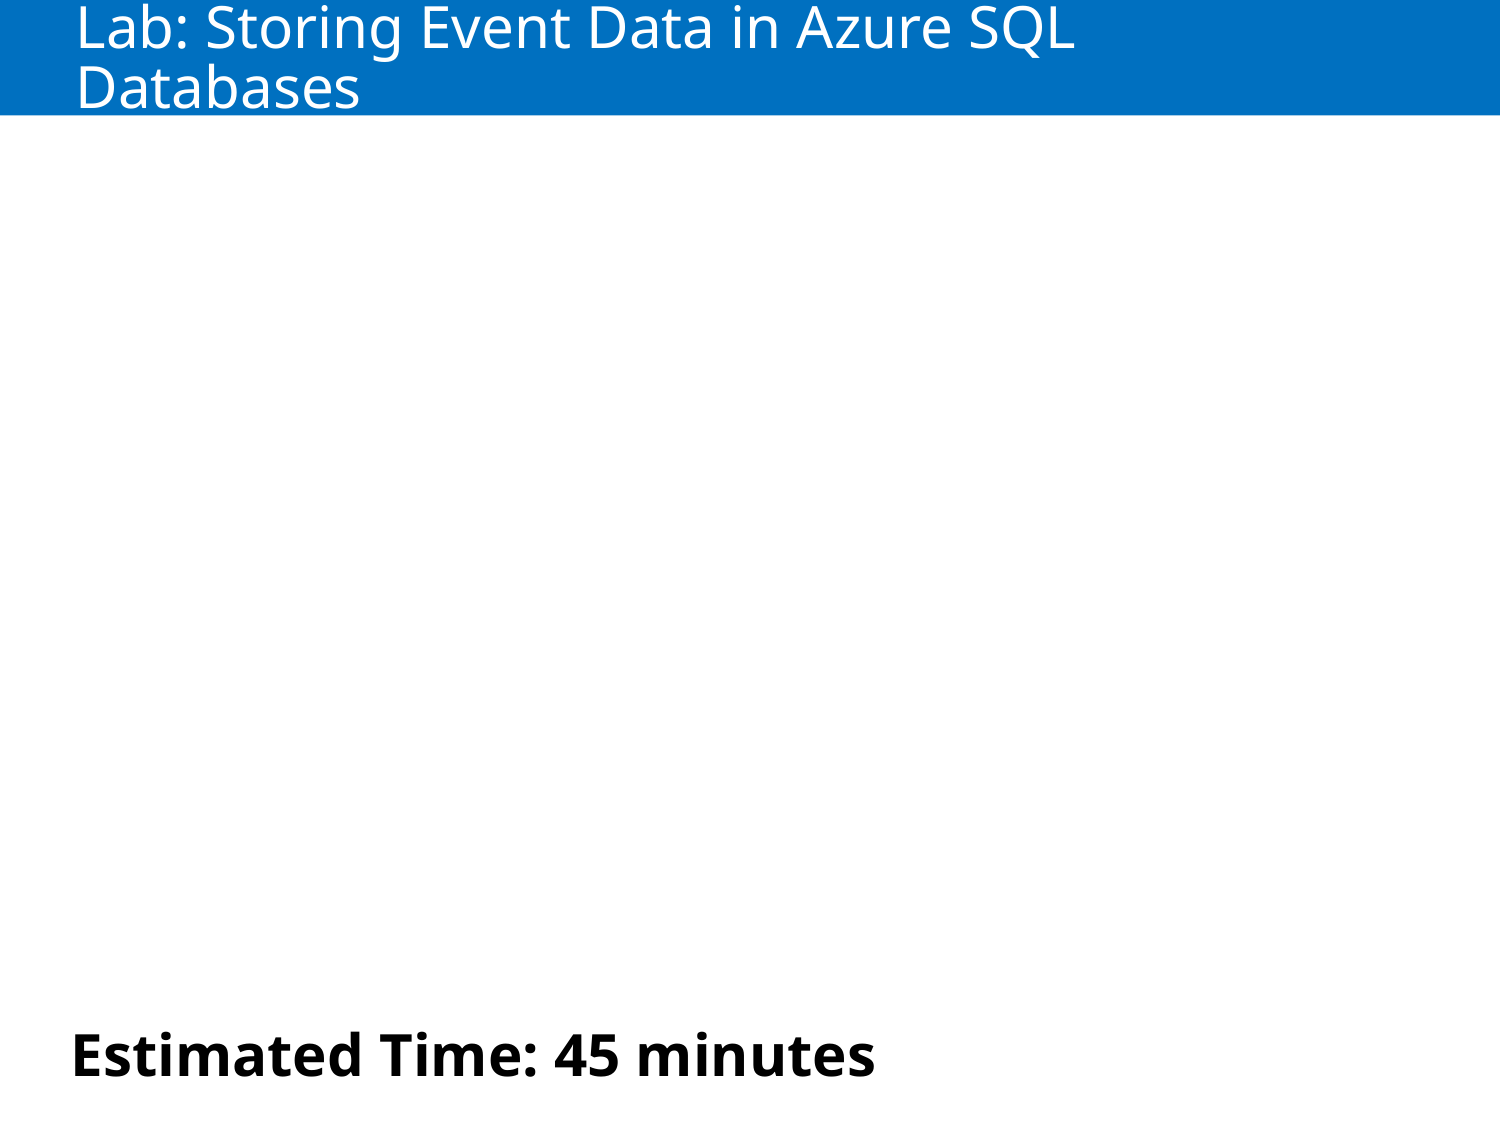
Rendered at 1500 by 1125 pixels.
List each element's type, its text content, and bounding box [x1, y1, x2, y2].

title Lab: Storing Event Data in Azure SQL Databases [75, 0, 1351, 122]
text_box Estimated Time: 45 minutes [55, 1011, 892, 1096]
